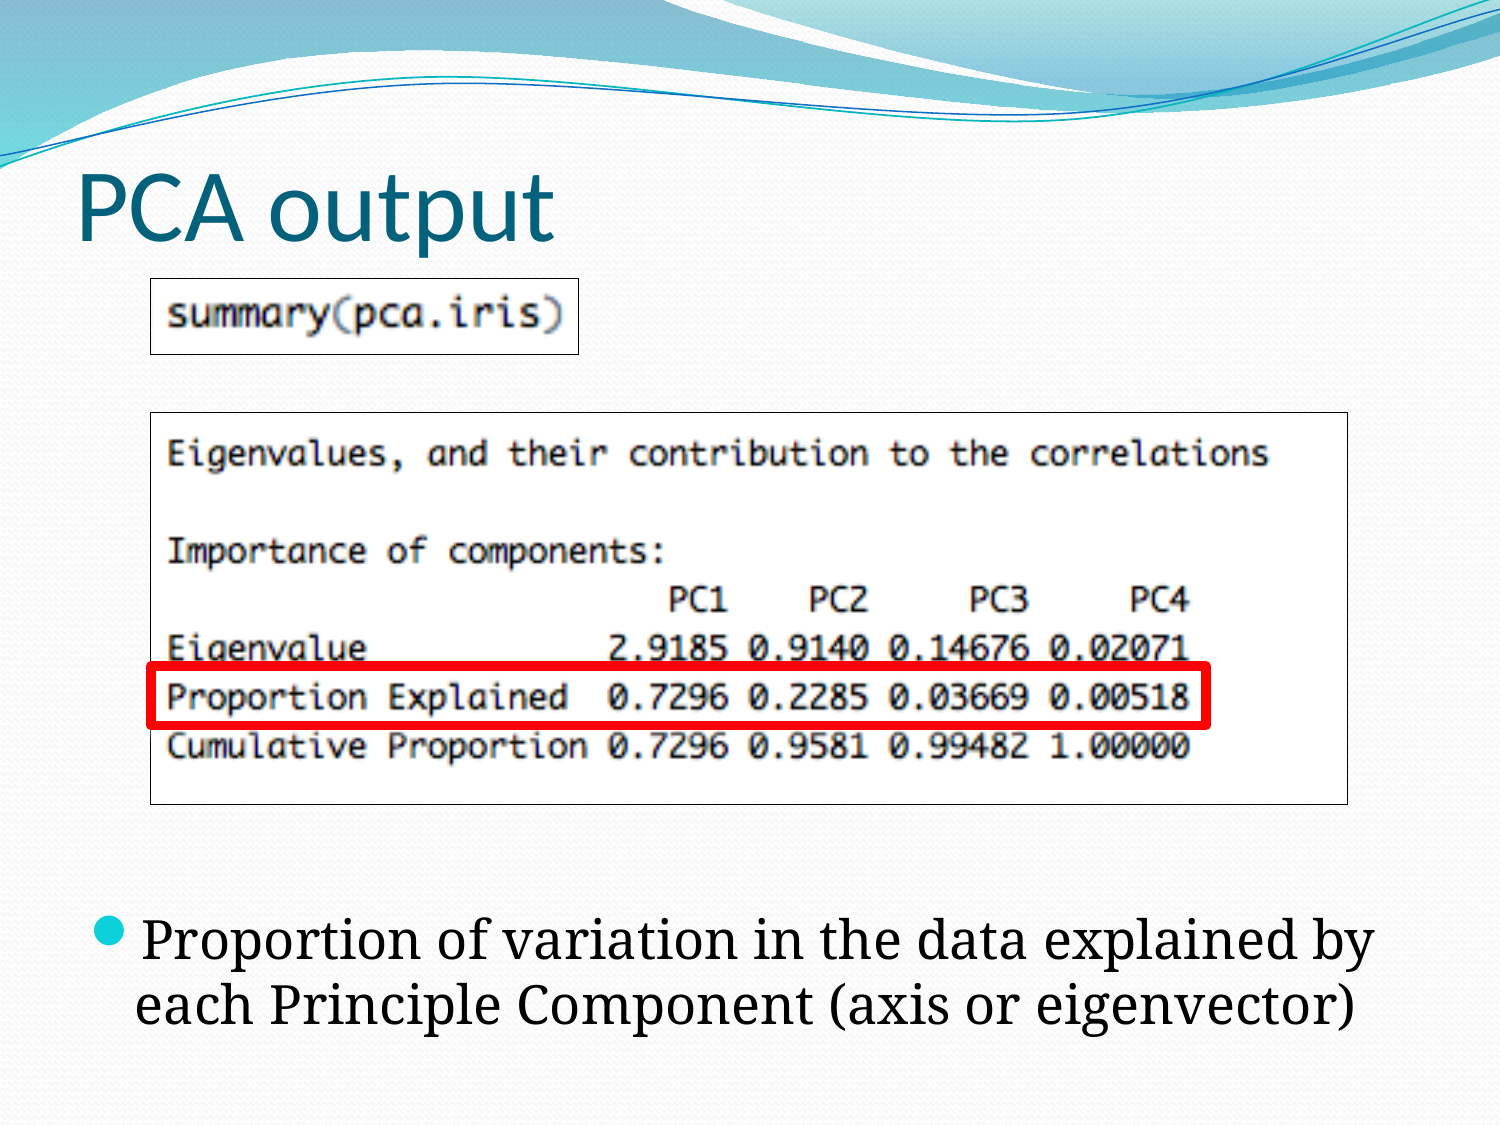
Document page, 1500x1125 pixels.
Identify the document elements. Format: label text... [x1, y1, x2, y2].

picture [150, 412, 1348, 806]
picture [150, 277, 579, 356]
title PCA output [75, 74, 1425, 262]
list Proportion of variation in the data explained by each Principle Component (axis or eigenvector) [75, 897, 1425, 1125]
